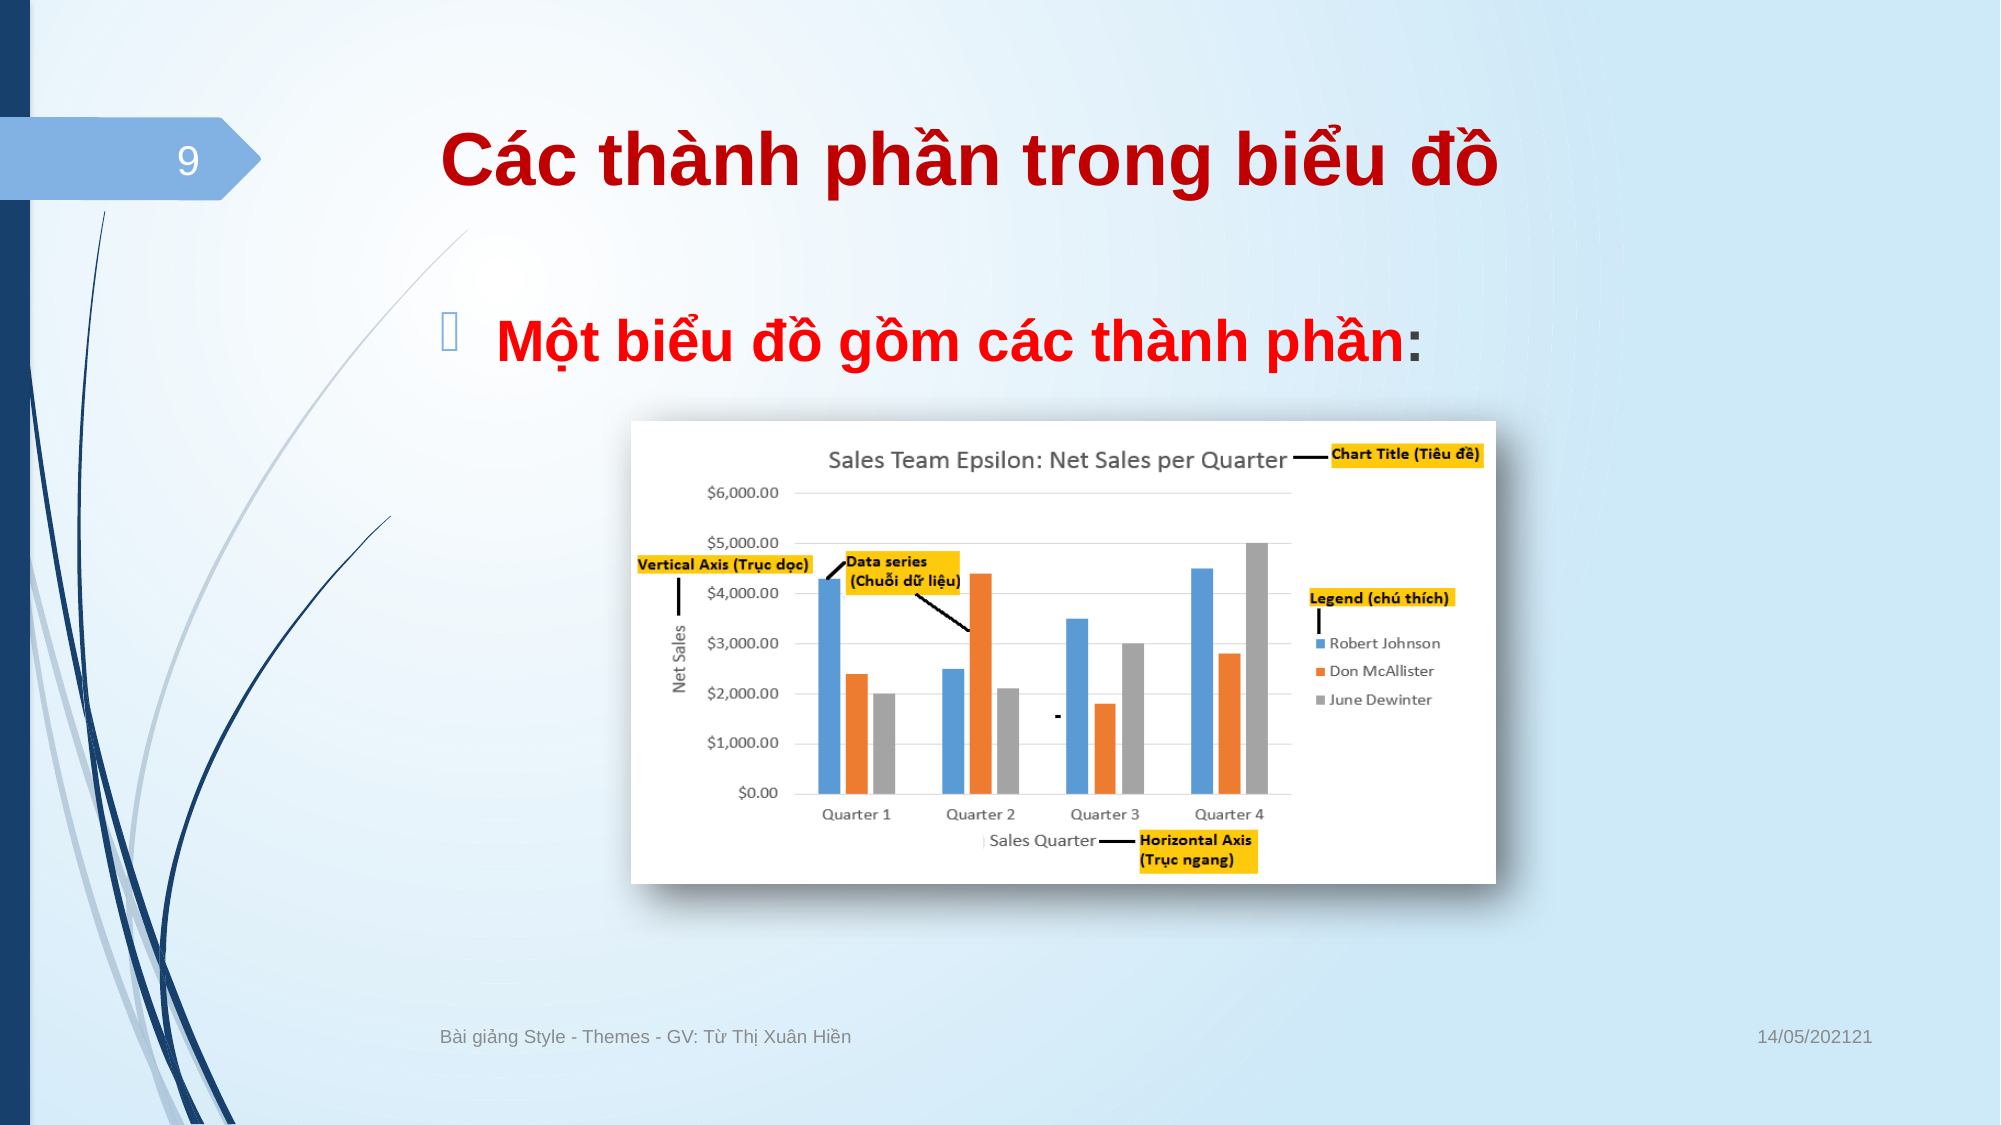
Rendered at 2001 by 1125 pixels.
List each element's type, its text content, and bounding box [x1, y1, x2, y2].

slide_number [1699, 1005, 1888, 1067]
list Một biểu đồ gồm các thành phần: [424, 295, 1888, 970]
picture [631, 420, 1496, 884]
slide_number 9 [87, 129, 216, 190]
title Các thành phần trong biểu đồ [425, 102, 1888, 261]
footer Bài giảng Style - Themes - GV: Từ Thị Xuân Hiền [424, 1006, 1675, 1067]
